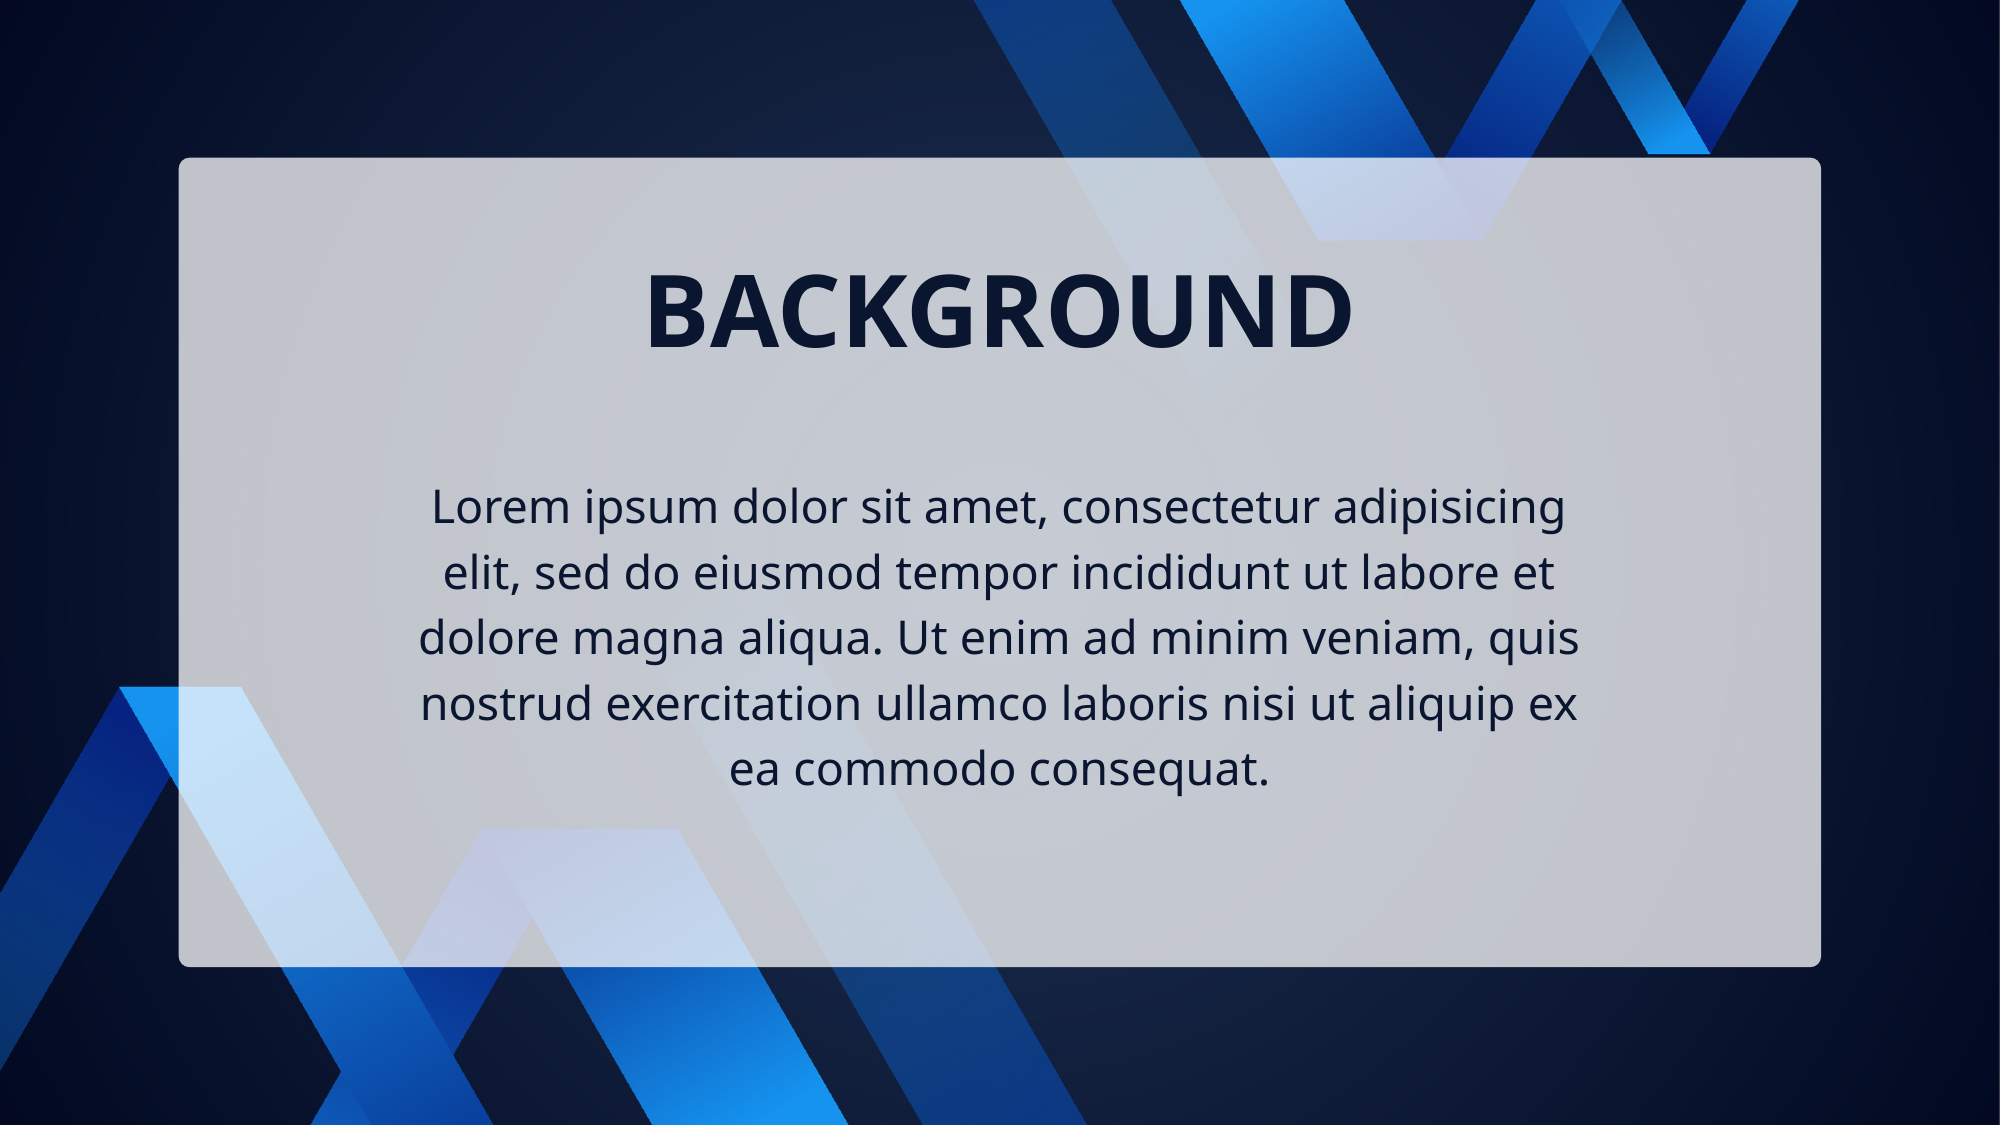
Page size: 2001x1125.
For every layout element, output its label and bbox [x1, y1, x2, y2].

text_box [0, 0, 2000, 1125]
text_box [178, 157, 1822, 968]
